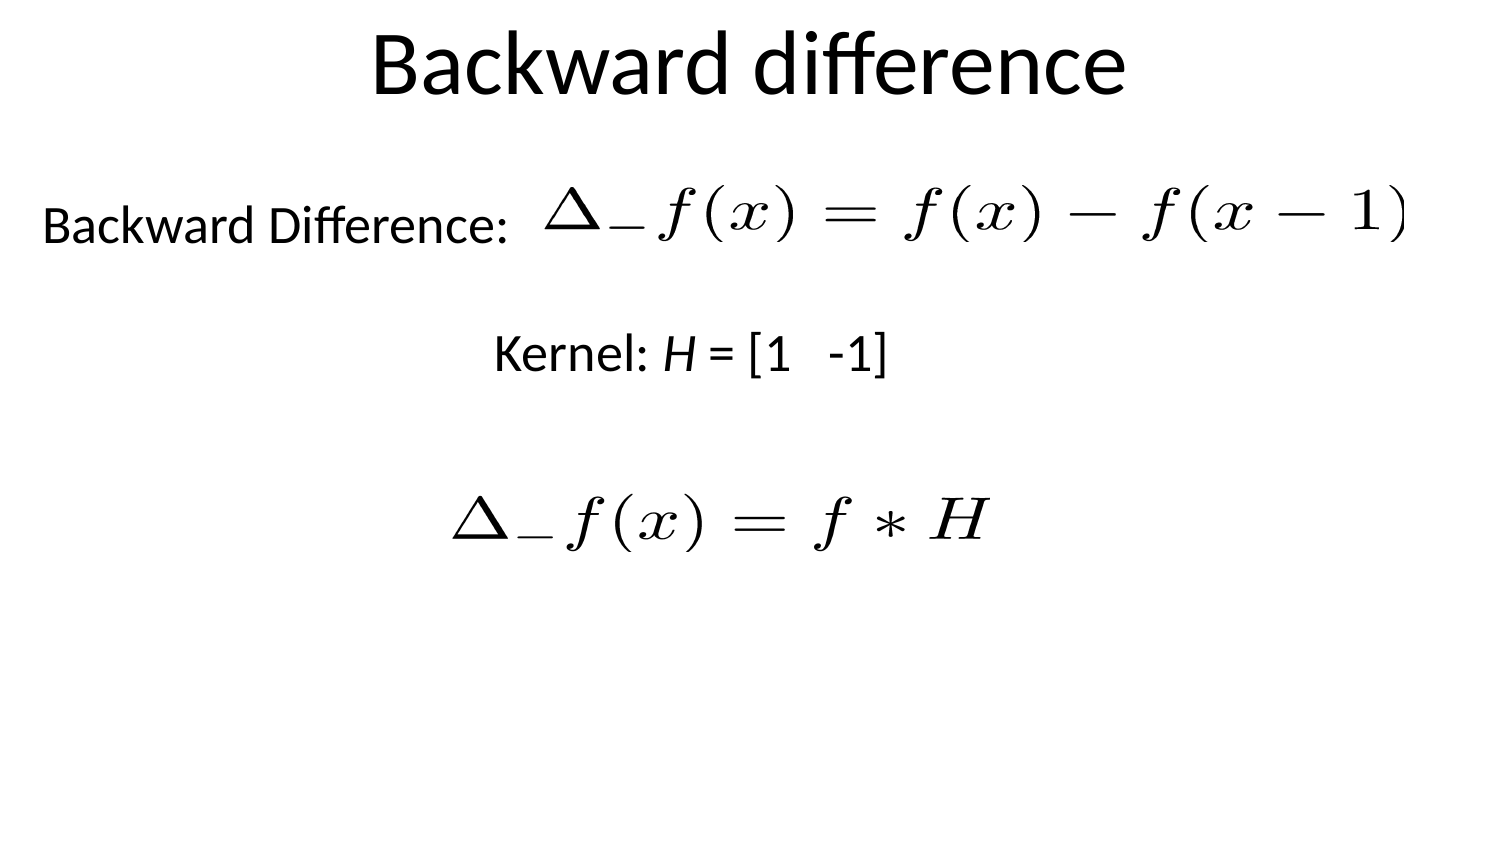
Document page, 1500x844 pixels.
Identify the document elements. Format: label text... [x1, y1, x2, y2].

text_box Kernel: H = [1 -1] [479, 310, 909, 371]
text_box Backward Difference: [27, 181, 533, 242]
title Backward difference [75, 0, 1425, 128]
picture [451, 493, 990, 552]
picture [542, 183, 1404, 243]
